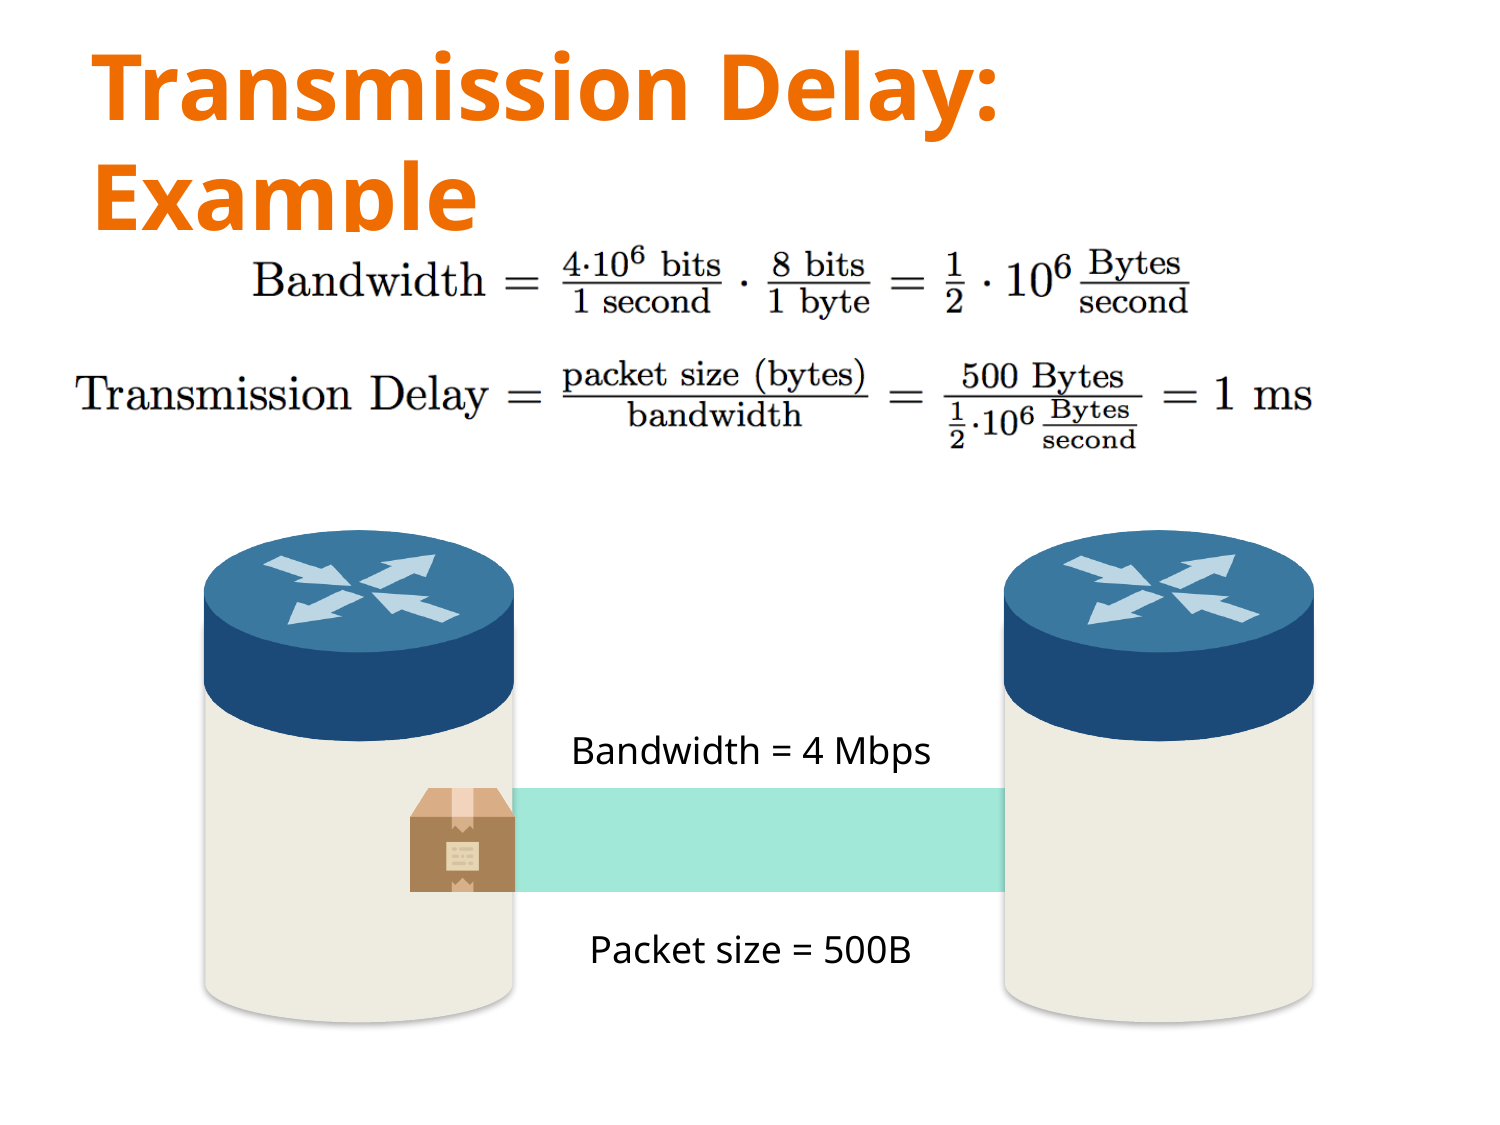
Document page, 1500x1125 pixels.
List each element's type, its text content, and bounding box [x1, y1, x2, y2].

title Transmission Delay: Example [75, 45, 1425, 233]
text_box Bandwidth = 4 Mbps [556, 719, 956, 781]
text_box [1005, 797, 1312, 1022]
text_box [206, 797, 512, 1022]
picture [161, 529, 551, 892]
text_box [519, 788, 1000, 892]
picture [47, 232, 1453, 485]
text_box Packet size = 500B [574, 918, 929, 980]
picture [961, 529, 1351, 789]
